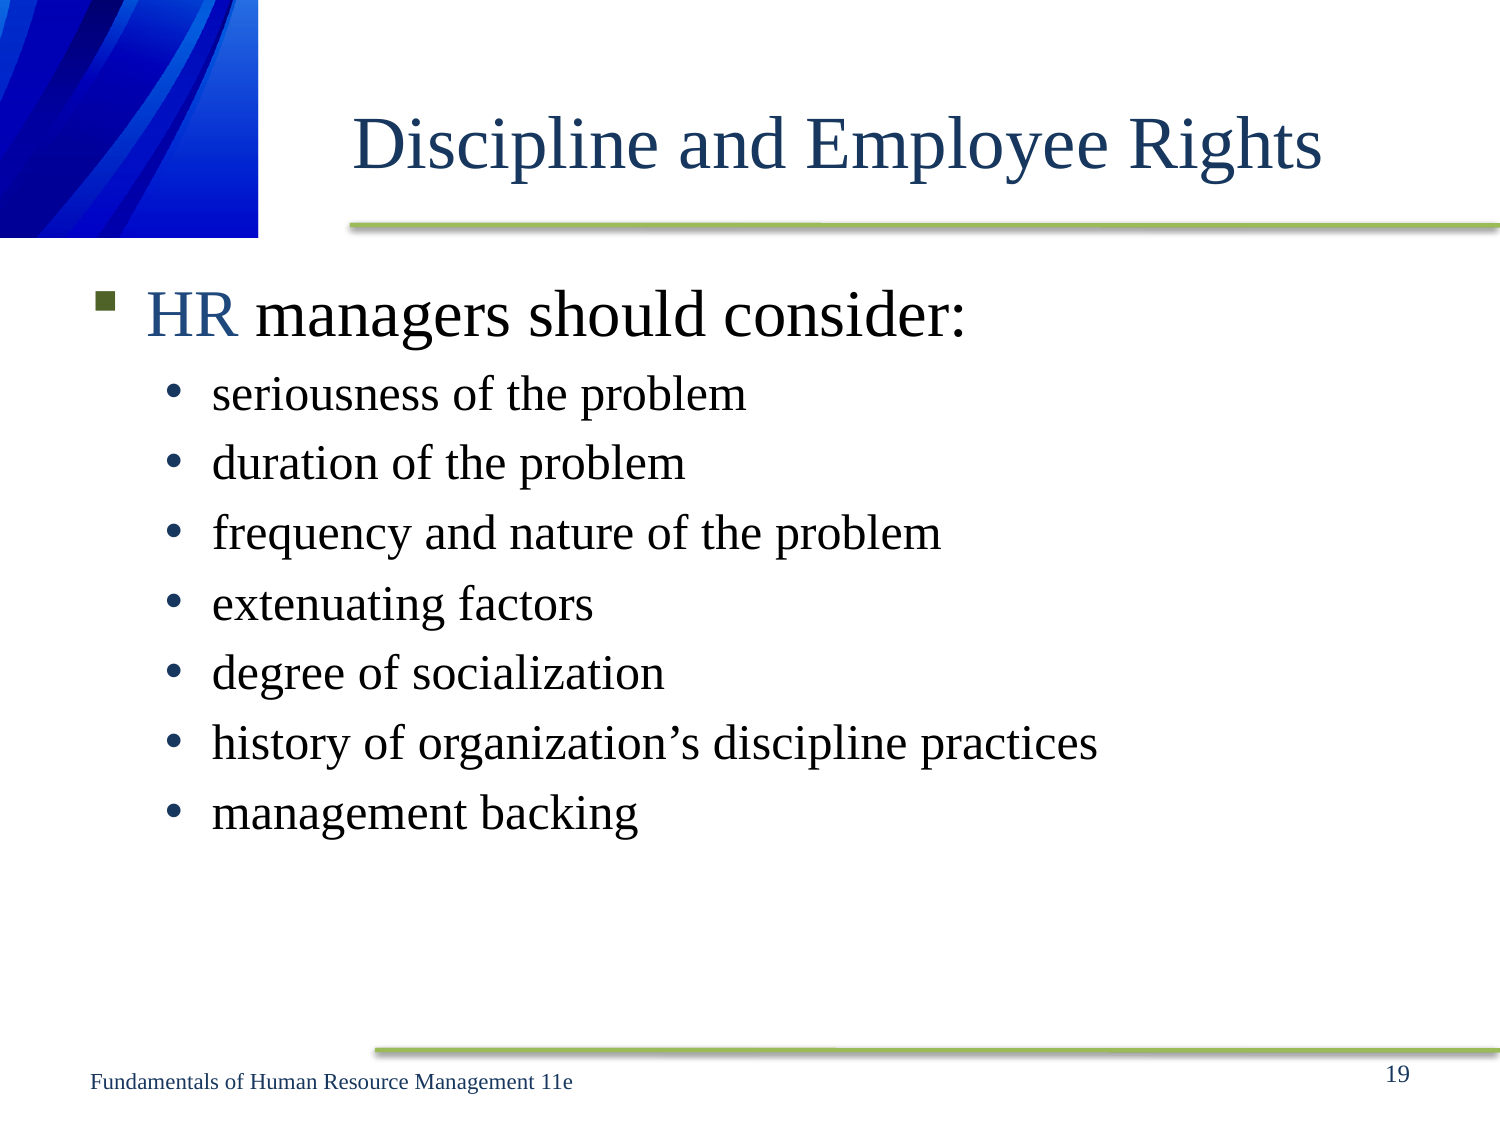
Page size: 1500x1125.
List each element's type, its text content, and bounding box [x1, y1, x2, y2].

text_box [162, 1012, 1500, 1073]
footer Fundamentals of Human Resource Management 11e [75, 1050, 638, 1110]
title Discipline and Employee Rights [337, 44, 1426, 233]
slide_number 19 [1074, 1073, 1425, 1103]
picture [0, 0, 259, 238]
list HR managers should consider: seriousness of the problem duration of the problem frequency and nature of the problem extenuating factors degree of socialization history of organization’s discipline practices management backing [74, 262, 1426, 1006]
